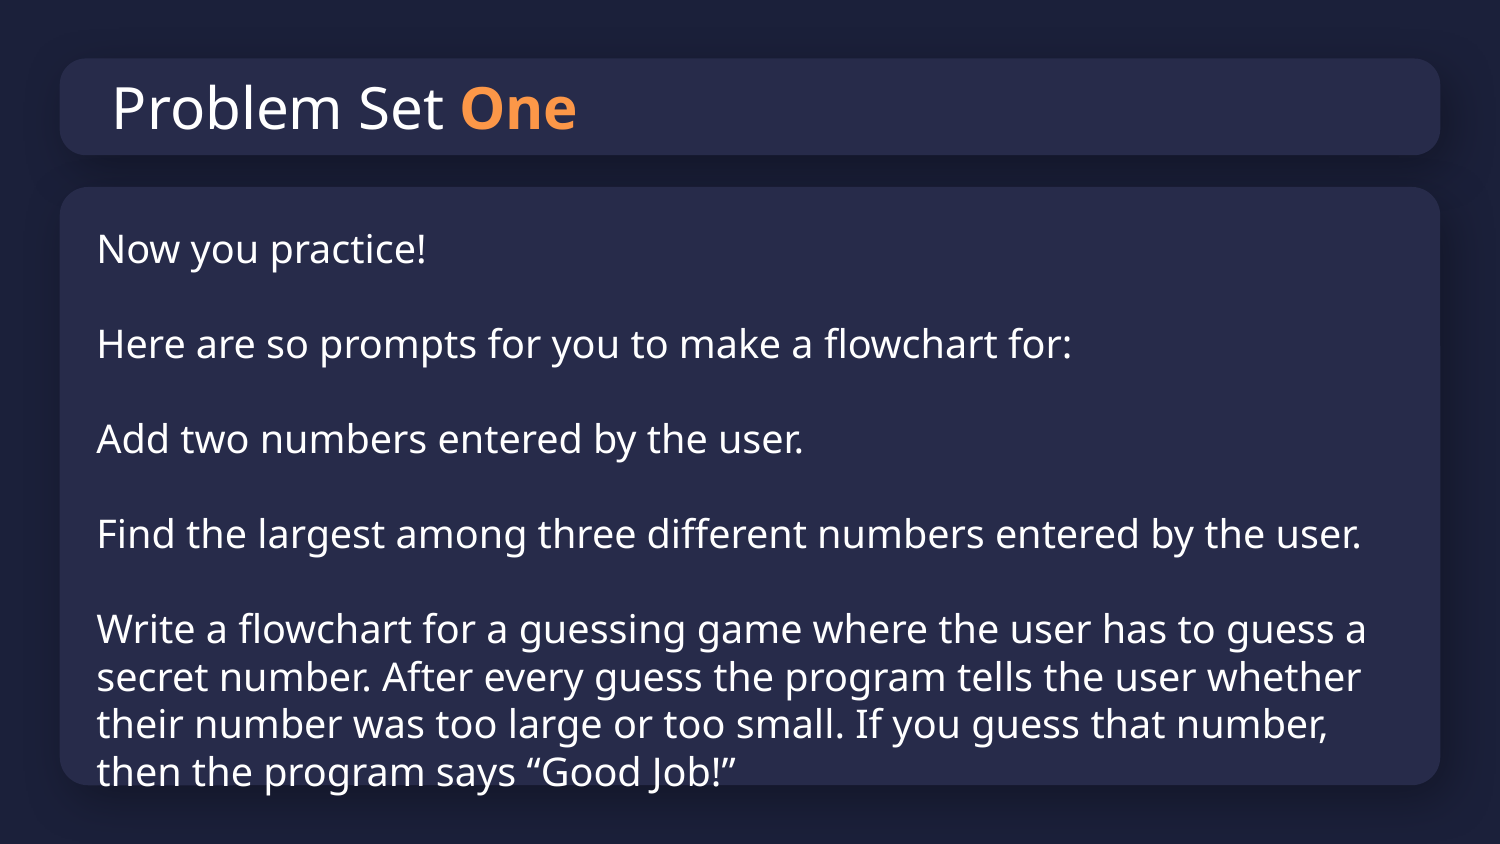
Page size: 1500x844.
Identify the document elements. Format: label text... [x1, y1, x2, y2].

text_box Now you practice! Here are so prompts for you to make a flowchart for: Add two numbers entered by the user. Find the largest among three different numbers entered by the user. Write a flowchart for a guessing game where the user has to guess a secret number. After every guess the program tells the user whether their number was too large or too small. If you guess that number, then the program says “Good Job!” [81, 209, 1419, 809]
title Problem Set One [96, 59, 1382, 153]
